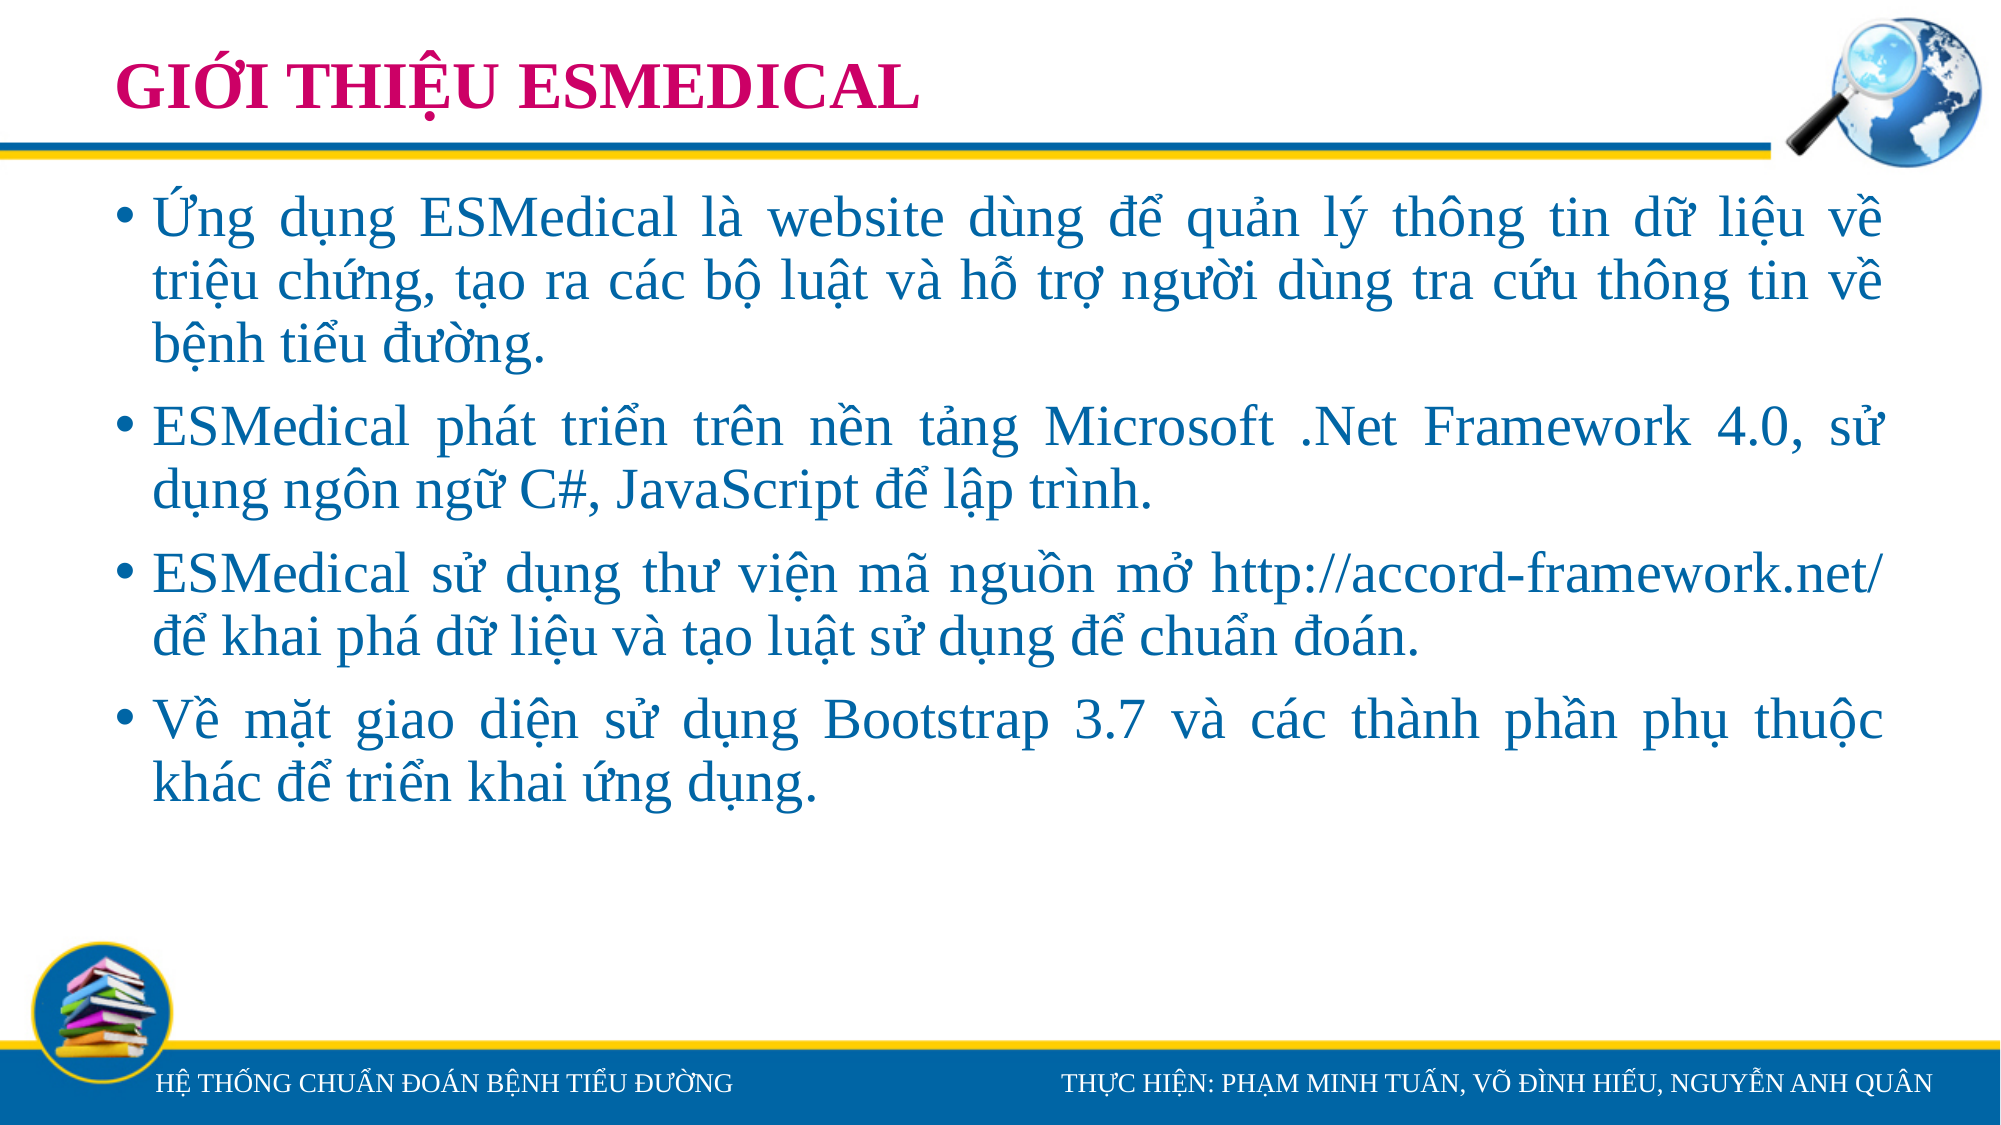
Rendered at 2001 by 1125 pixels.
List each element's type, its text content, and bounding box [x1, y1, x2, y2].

list Ứng dụng ESMedical là website dùng để quản lý thông tin dữ liệu về triệu chứng, tạo ra các bộ luật và hỗ trợ người dùng tra cứu thông tin về bệnh tiểu đường. ESMedical phát triển trên nền tảng Microsoft .Net Framework 4.0, sử dụng ngôn ngữ C#, JavaScript để lập trình. ESMedical sử dụng thư viện mã nguồn mở http://accord-framework.net/ để khai phá dữ liệu và tạo luật sử dụng để chuẩn đoán. Về mặt giao diện sử dụng Bootstrap 3.7 và các thành phần phụ thuộc khác để triển khai ứng dụng. [99, 178, 1900, 1014]
picture [0, 0, 2001, 1125]
title GIỚI THIỆU ESMEDICAL [99, 32, 1768, 141]
